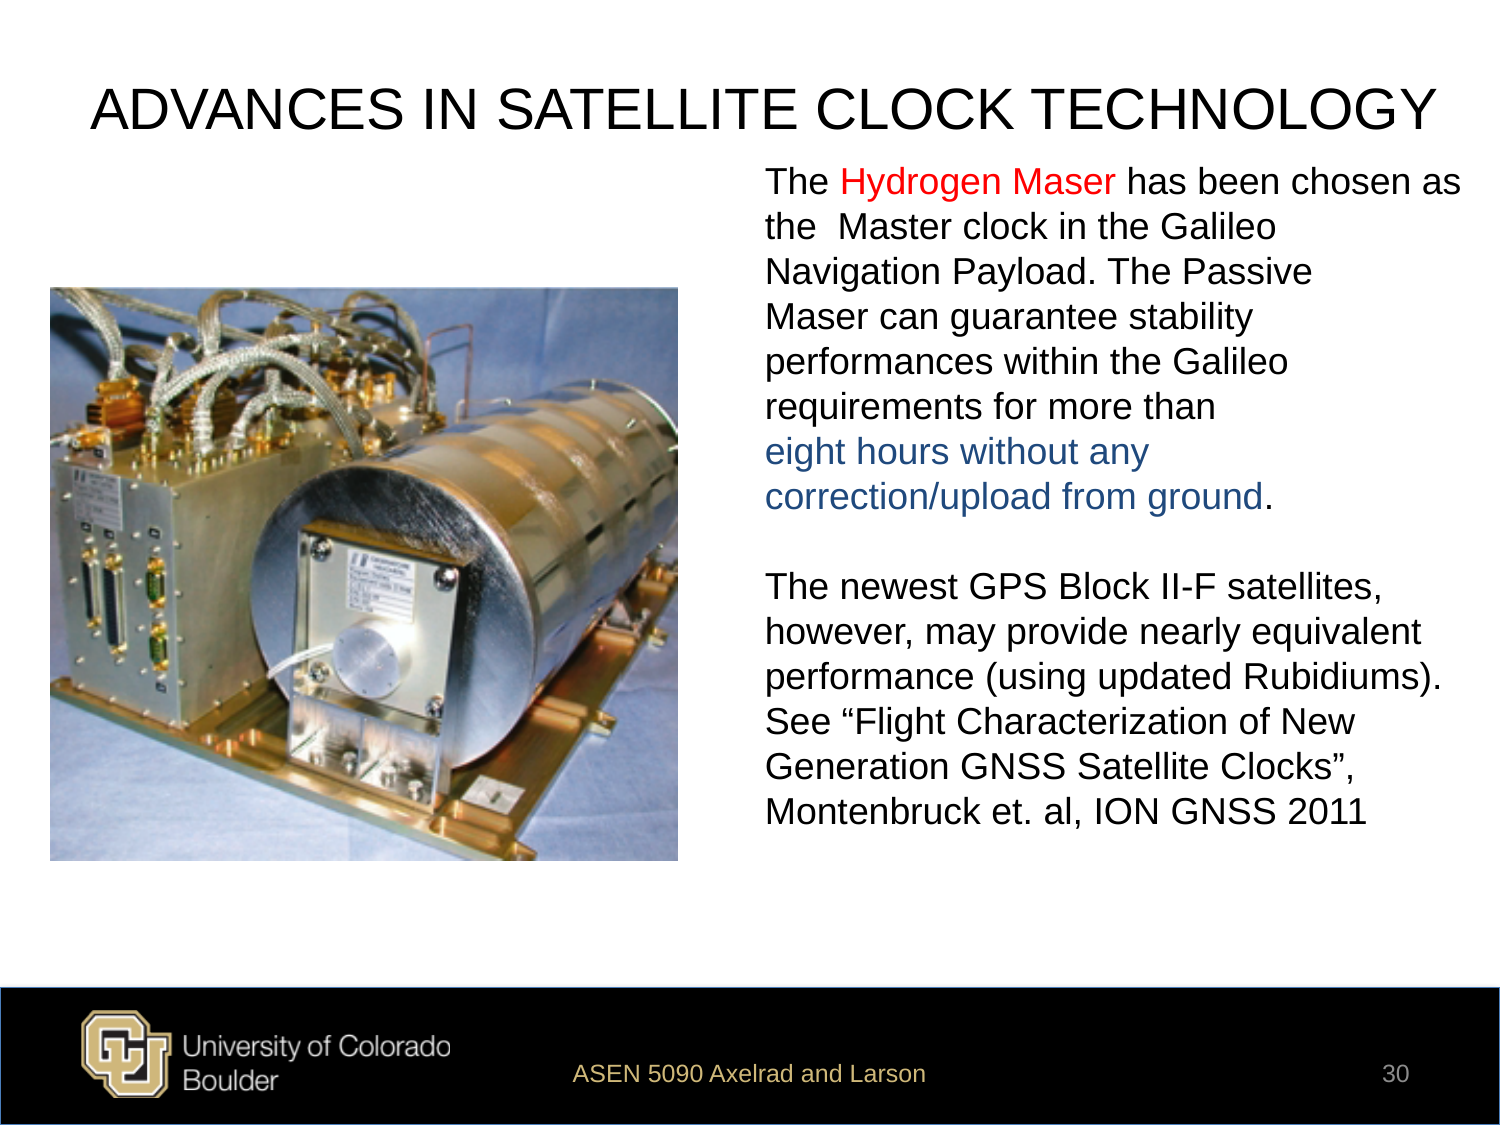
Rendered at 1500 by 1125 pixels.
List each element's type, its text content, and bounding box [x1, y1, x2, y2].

picture [49, 287, 678, 861]
text_box The Hydrogen Maser has been chosen as the Master clock in the Galileo Navigation Payload. The Passive Maser can guarantee stability performances within the Galileo requirements for more than eight hours without any correction/upload from ground. The newest GPS Block II-F satellites, however, may provide nearly equivalent performance (using updated Rubidiums). See “Flight Characterization of New Generation GNSS Satellite Clocks”, Montenbruck et. al, ION GNSS 2011 [749, 149, 1488, 930]
slide_number 30 [1074, 1042, 1425, 1103]
footer ASEN 5090 Axelrad and Larson [512, 1042, 988, 1103]
title ADVANCES IN SATELLITE CLOCK TECHNOLOGY [75, 12, 1475, 200]
